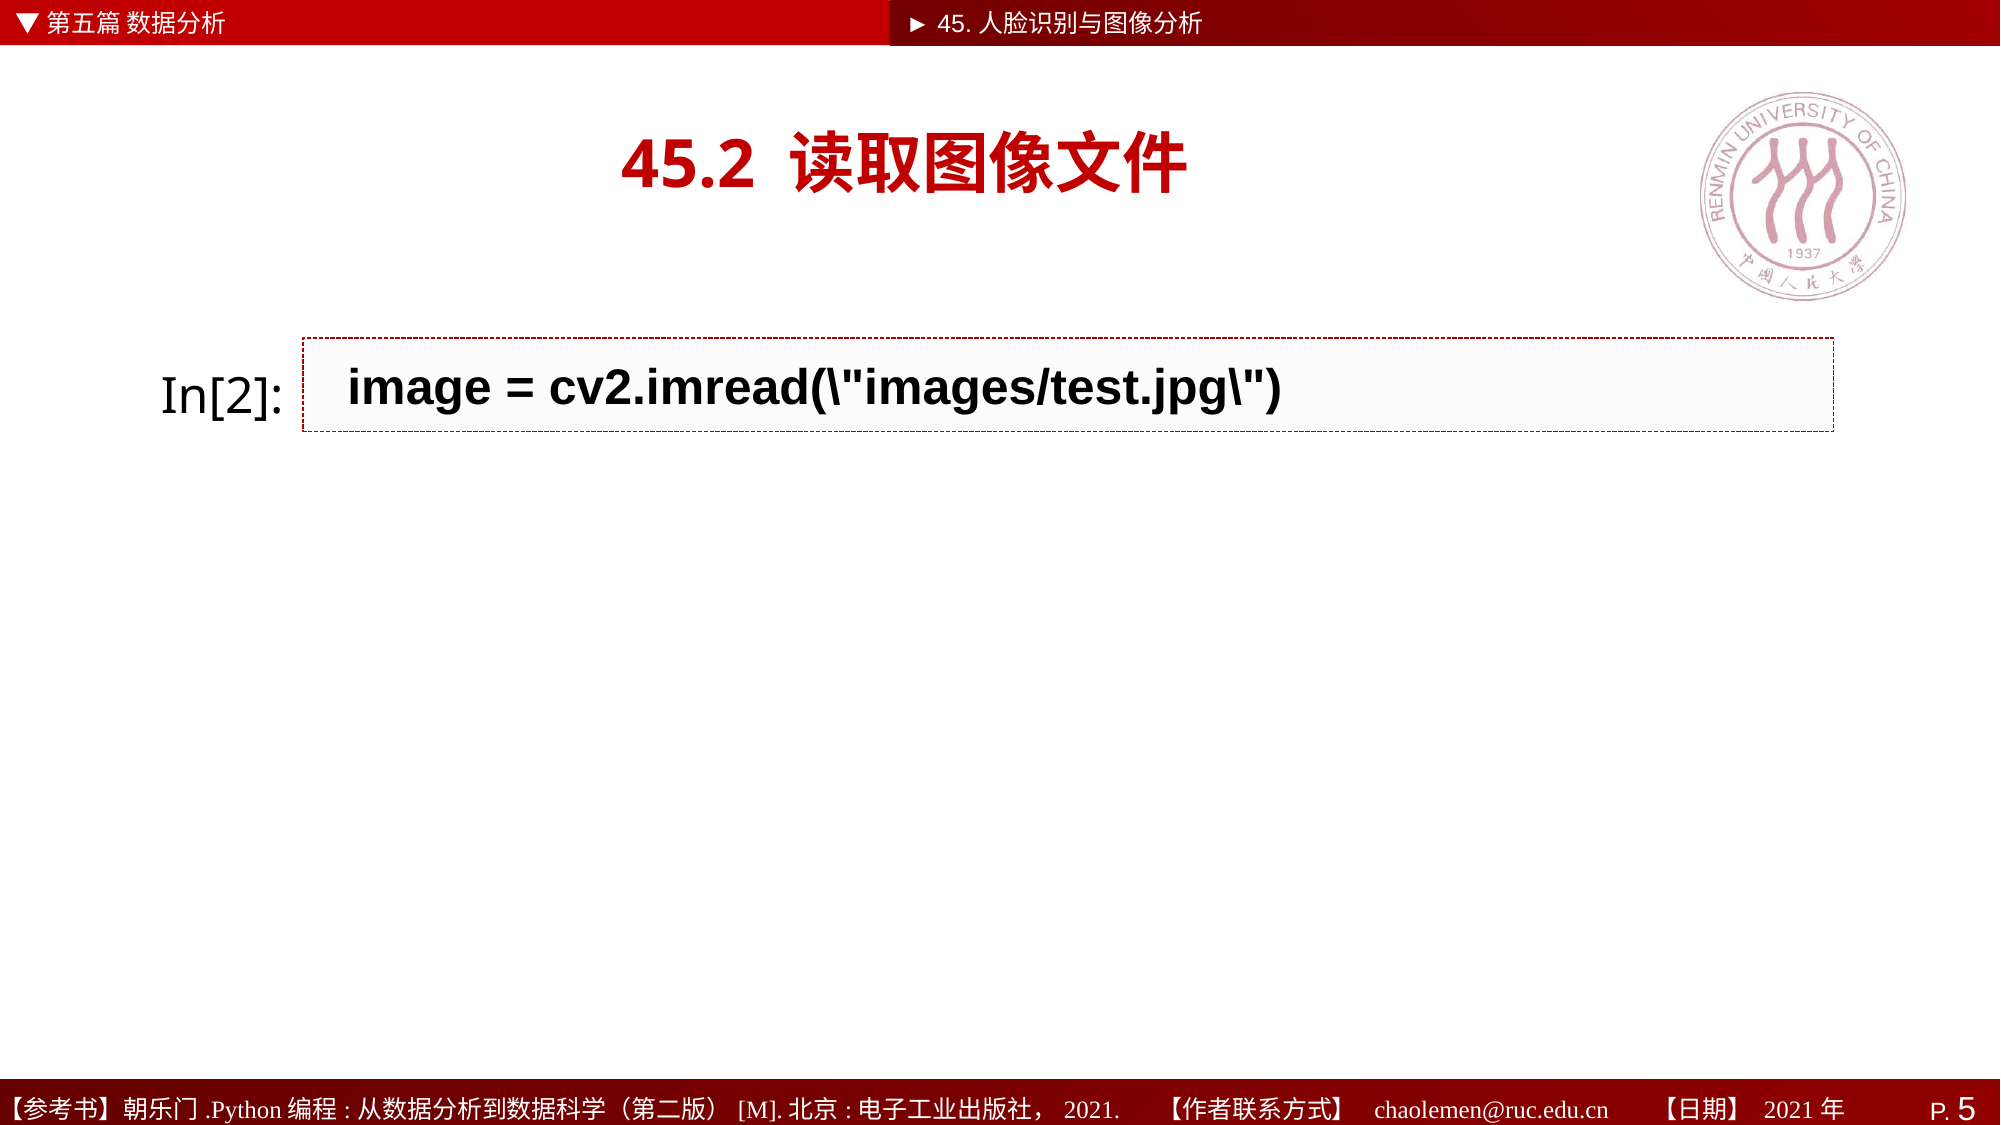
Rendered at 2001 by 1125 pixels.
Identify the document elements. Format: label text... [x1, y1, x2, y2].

title 45.2 读取图像文件 [101, 92, 1710, 229]
picture [1696, 89, 1910, 304]
list ▼第五篇 数据分析 [0, 0, 725, 43]
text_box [146, 338, 1834, 432]
list ► 45.人脸识别与图像分析 [890, 0, 1249, 43]
